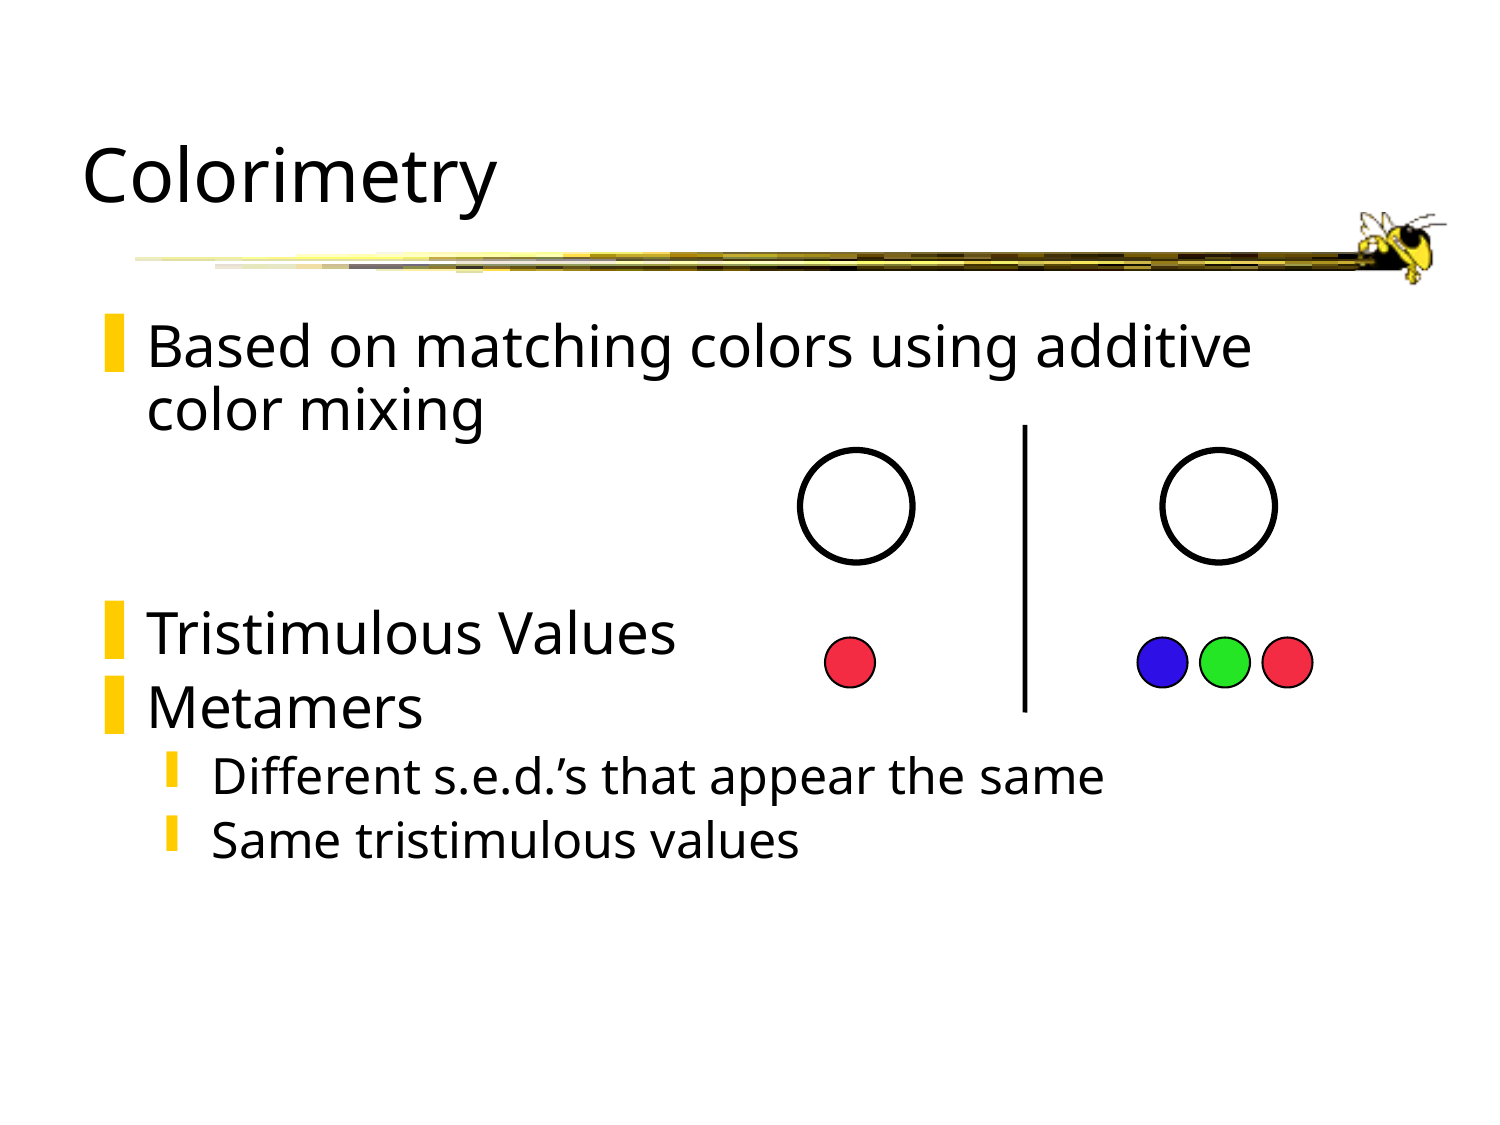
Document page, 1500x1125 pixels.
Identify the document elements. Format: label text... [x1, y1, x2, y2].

title Colorimetry [66, 37, 1342, 225]
text_box [800, 450, 913, 563]
picture [109, 212, 1450, 288]
text_box [1162, 450, 1276, 563]
text_box [1137, 637, 1188, 688]
list Based on matching colors using additive color mixing Tristimulous Values Metamers Different s.e.d.’s that appear the same Same tristimulous values [75, 309, 1417, 994]
text_box [825, 637, 876, 688]
text_box [1262, 637, 1313, 688]
text_box [1200, 637, 1251, 688]
